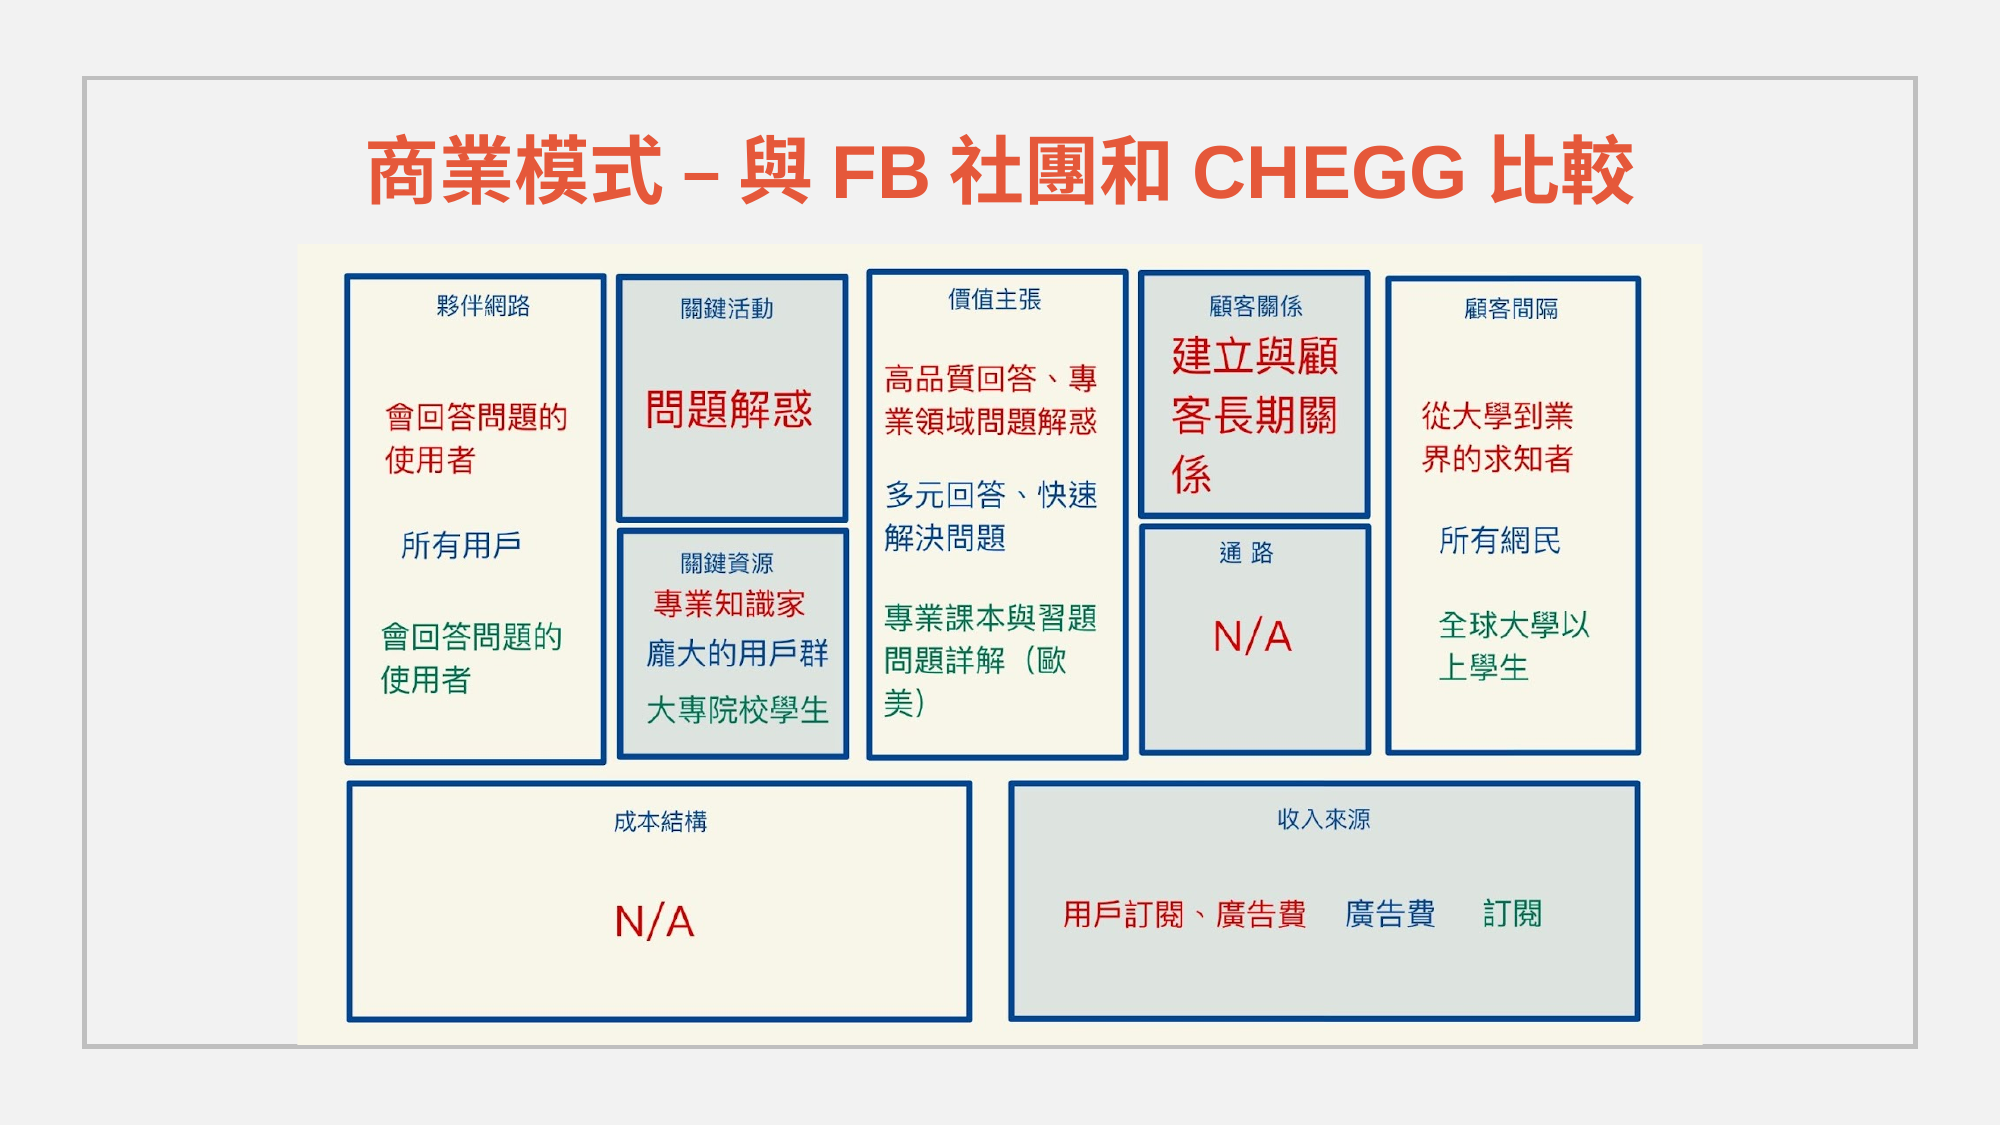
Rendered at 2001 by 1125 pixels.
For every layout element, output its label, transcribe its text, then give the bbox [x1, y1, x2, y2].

picture [297, 244, 1703, 1045]
text_box 商業模式 – 與FB社團和CHEGG比較 [349, 116, 1651, 222]
